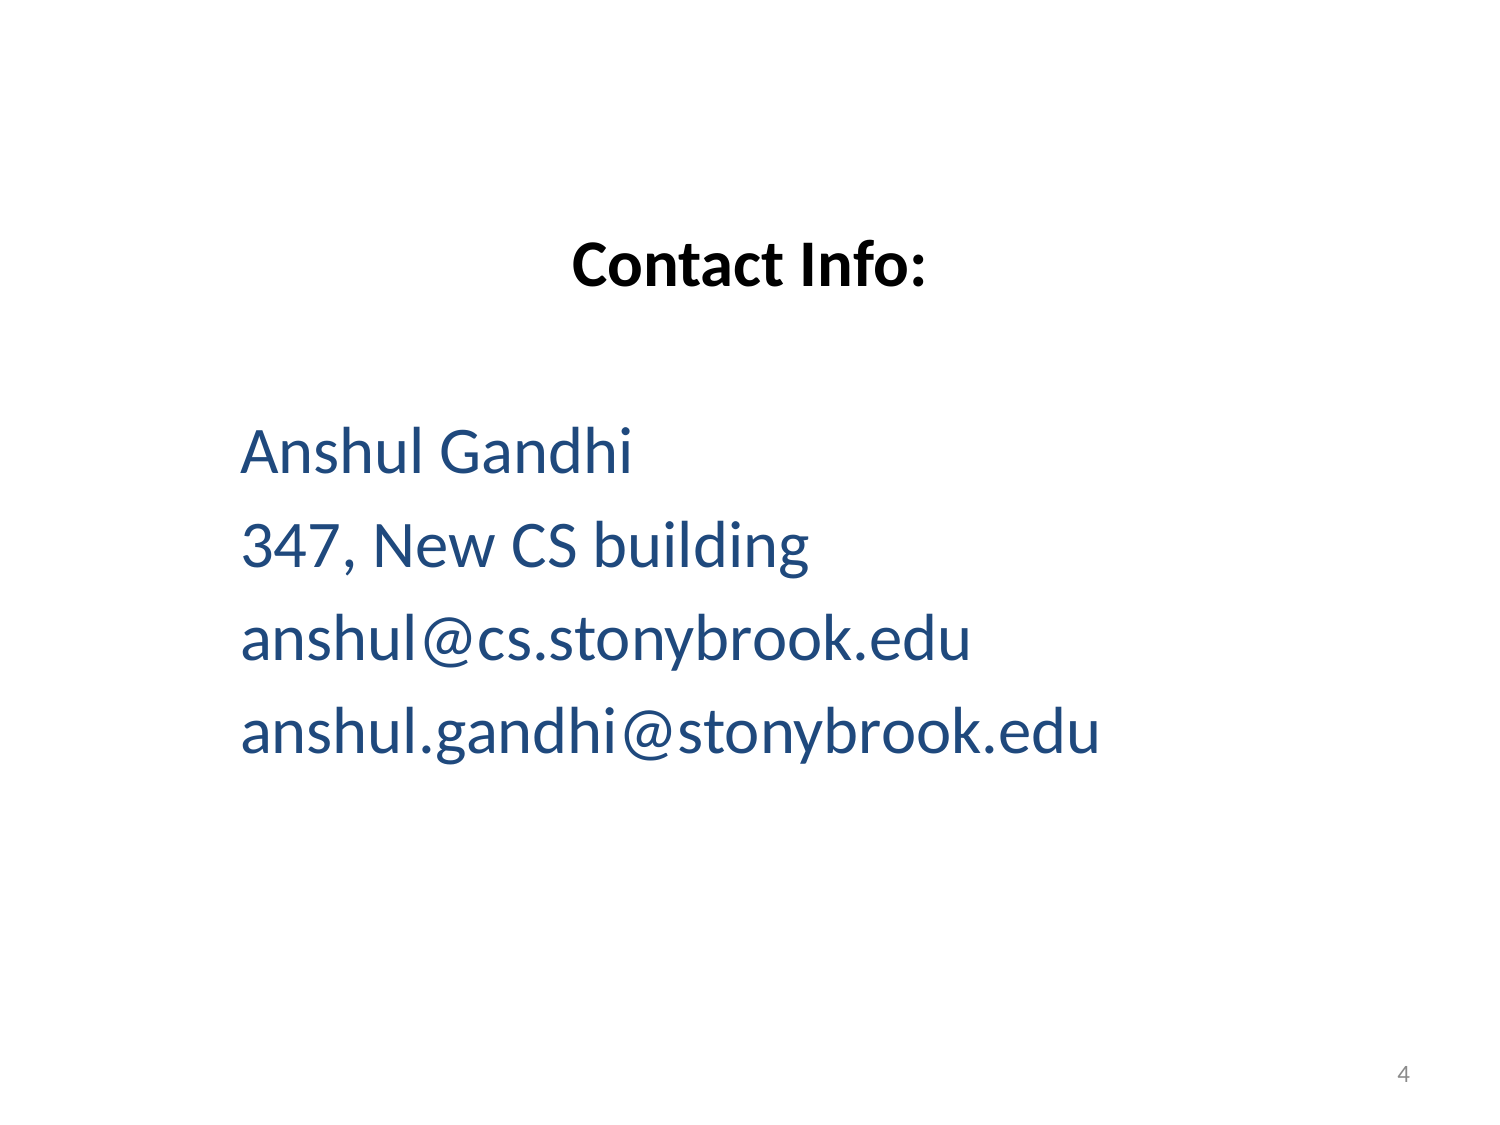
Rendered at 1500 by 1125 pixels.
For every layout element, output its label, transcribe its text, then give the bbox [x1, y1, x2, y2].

slide_number 4 [1074, 1042, 1425, 1103]
subtitle Contact Info: Anshul Gandhi 347, New CS building anshul@cs.stonybrook.edu anshul.gandhi@stonybrook.edu [225, 212, 1275, 875]
